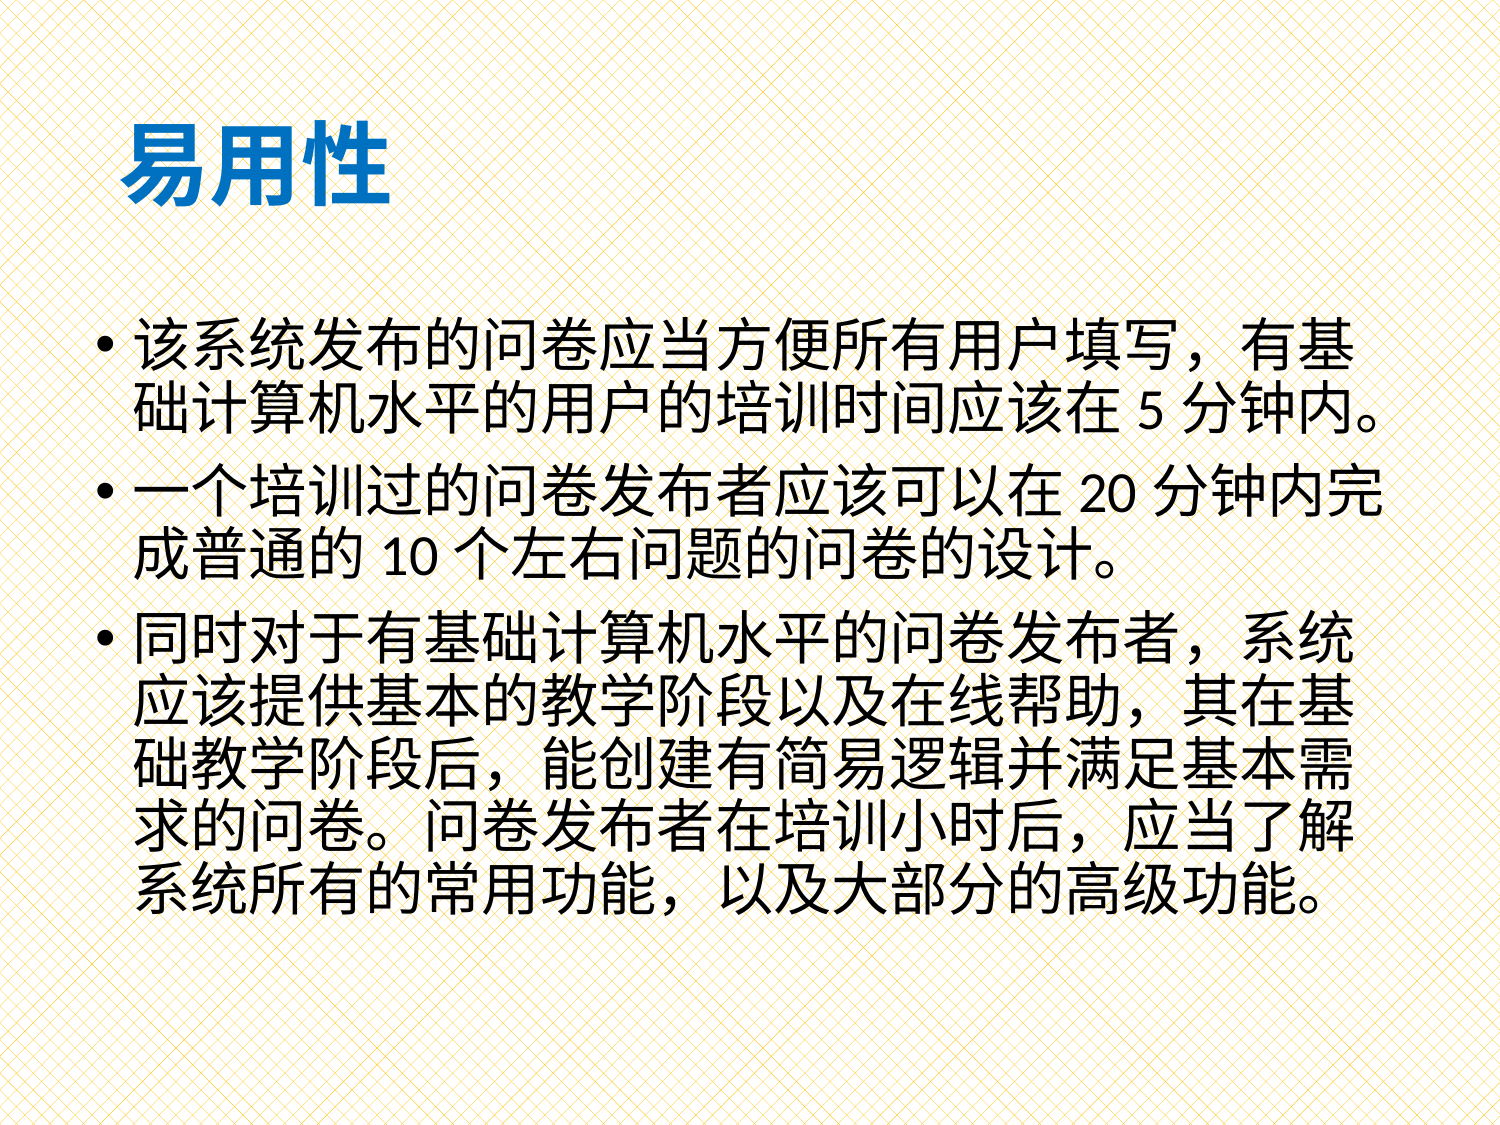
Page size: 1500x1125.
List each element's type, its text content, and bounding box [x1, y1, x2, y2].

title 易用性 [103, 59, 1397, 278]
list 该系统发布的问卷应当方便所有用户填写，有基础计算机水平的用户的培训时间应该在5分钟内。 一个培训过的问卷发布者应该可以在20分钟内完成普通的10个左右问题的问卷的设计。 同时对于有基础计算机水平的问卷发布者，系统应该提供基本的教学阶段以及在线帮助，其在基础教学阶段后，能创建有简易逻辑并满足基本需求的问卷。问卷发布者在培训小时后，应当了解系统所有的常用功能，以及大部分的高级功能。 [80, 308, 1420, 1023]
